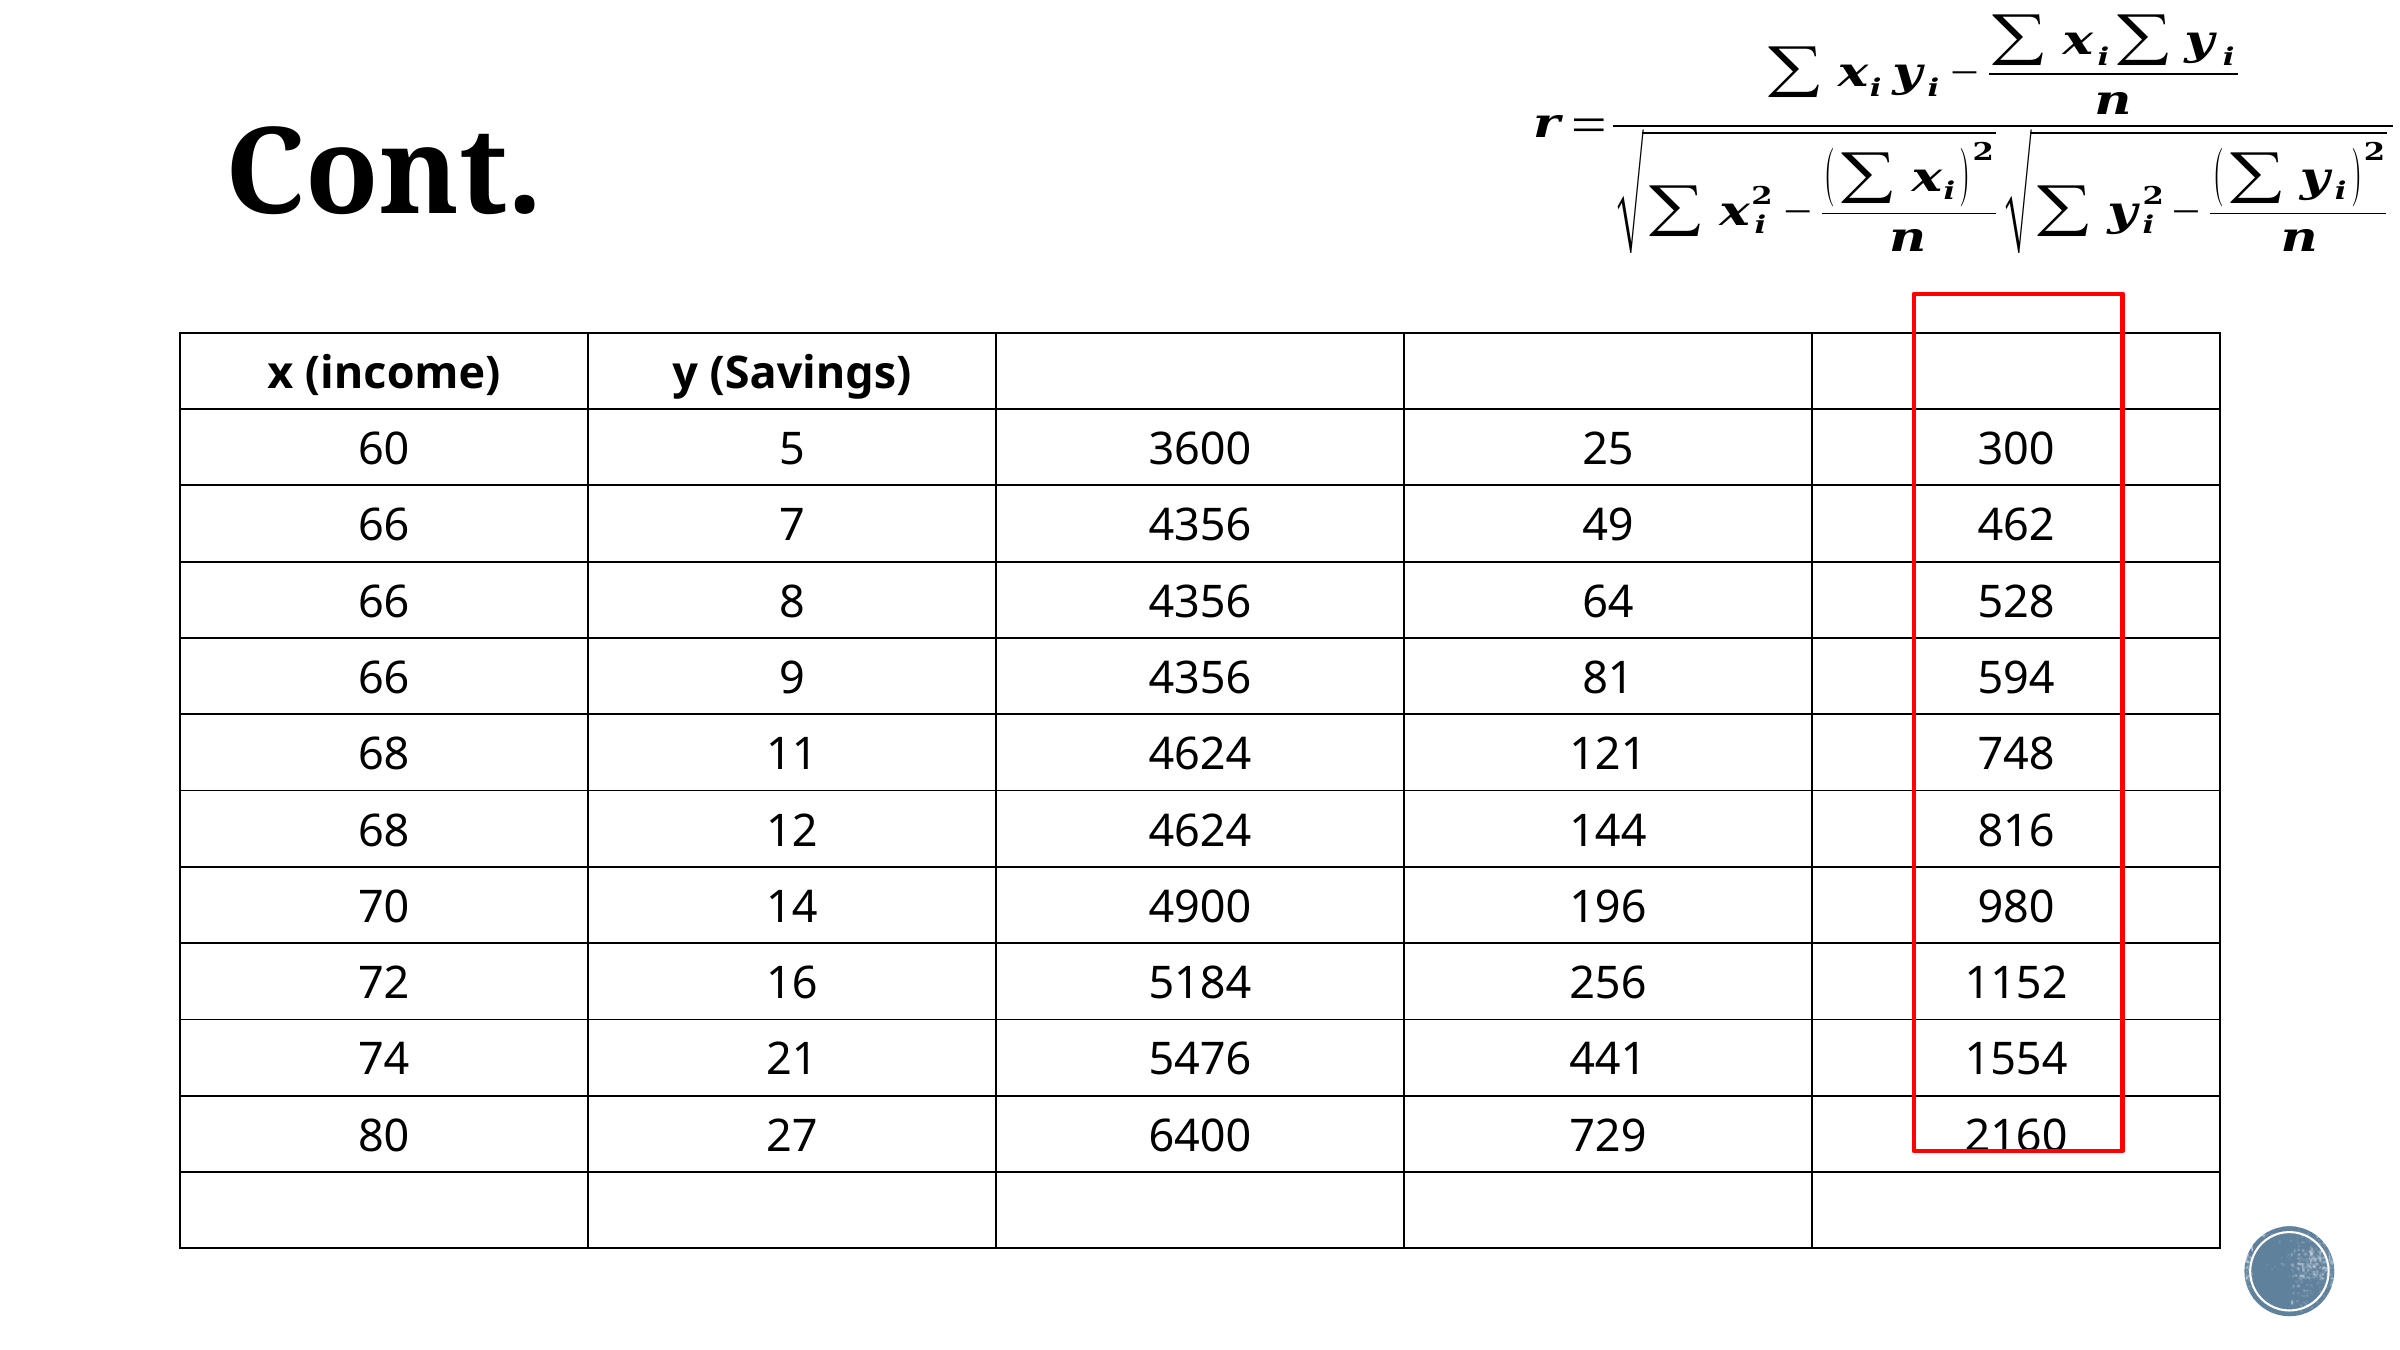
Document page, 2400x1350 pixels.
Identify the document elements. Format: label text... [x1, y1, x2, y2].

text_box [1913, 293, 2124, 1152]
title Cont. [210, 16, 2191, 332]
